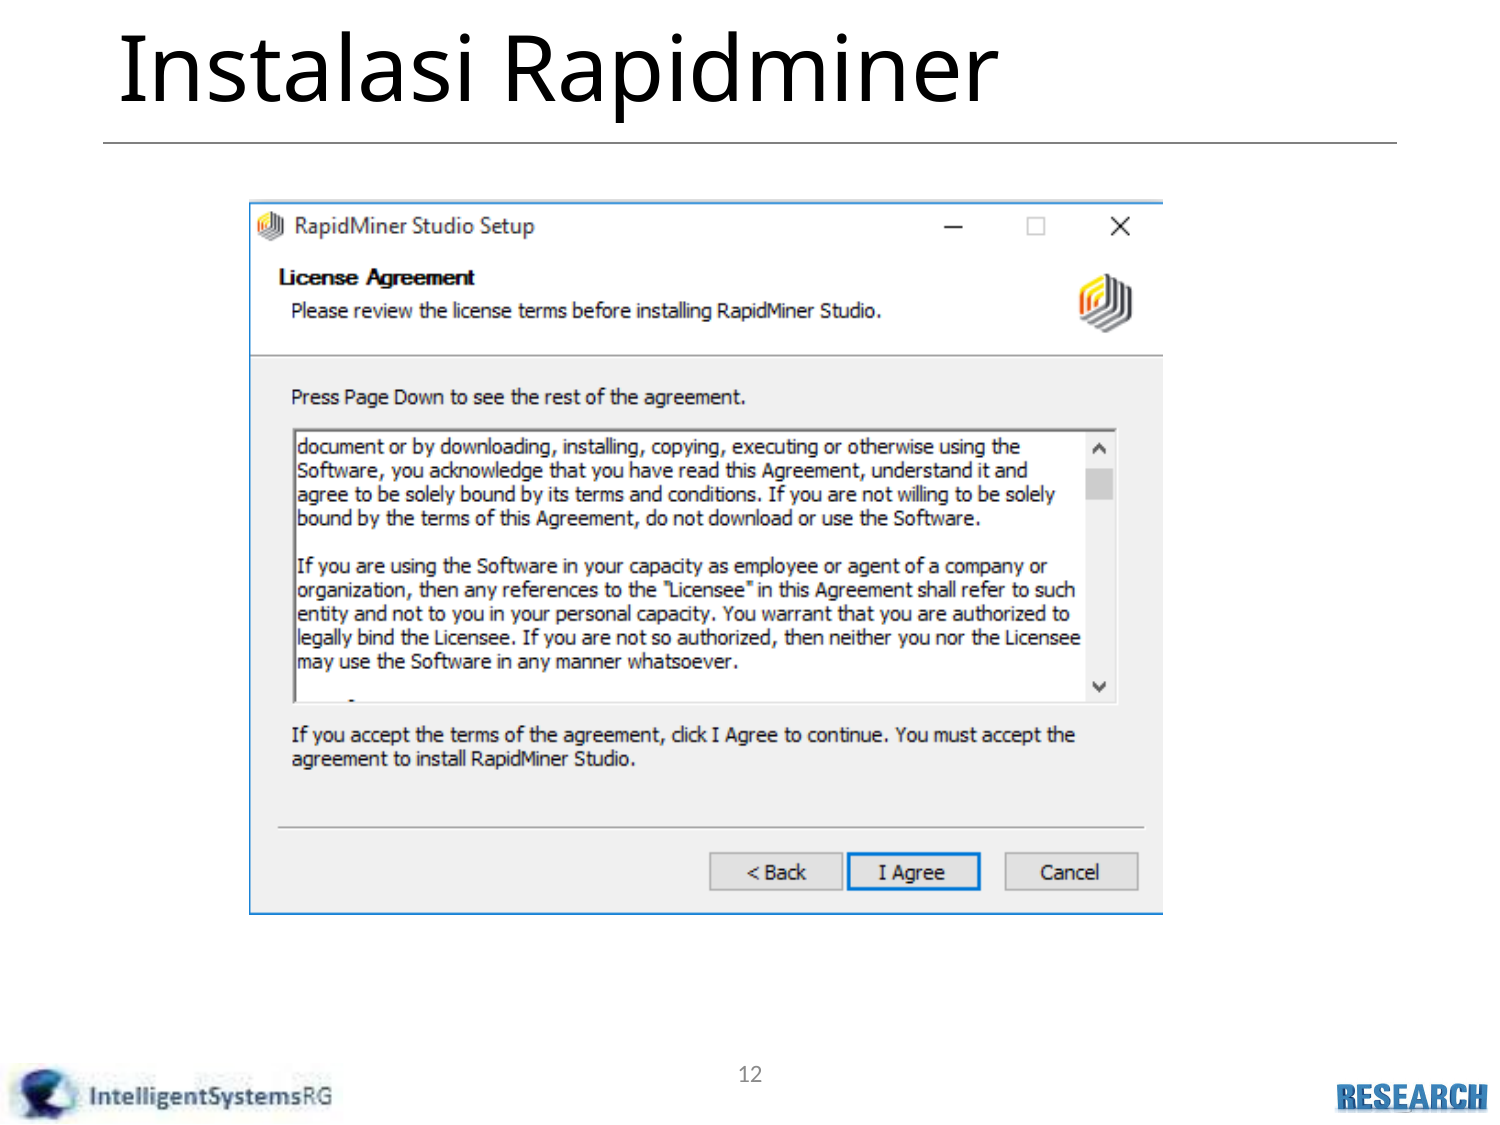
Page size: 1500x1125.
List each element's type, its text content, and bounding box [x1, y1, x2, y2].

picture [1334, 1078, 1489, 1113]
title Instalasi Rapidminer [103, 13, 1397, 131]
picture [0, 1063, 344, 1124]
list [249, 199, 1163, 915]
